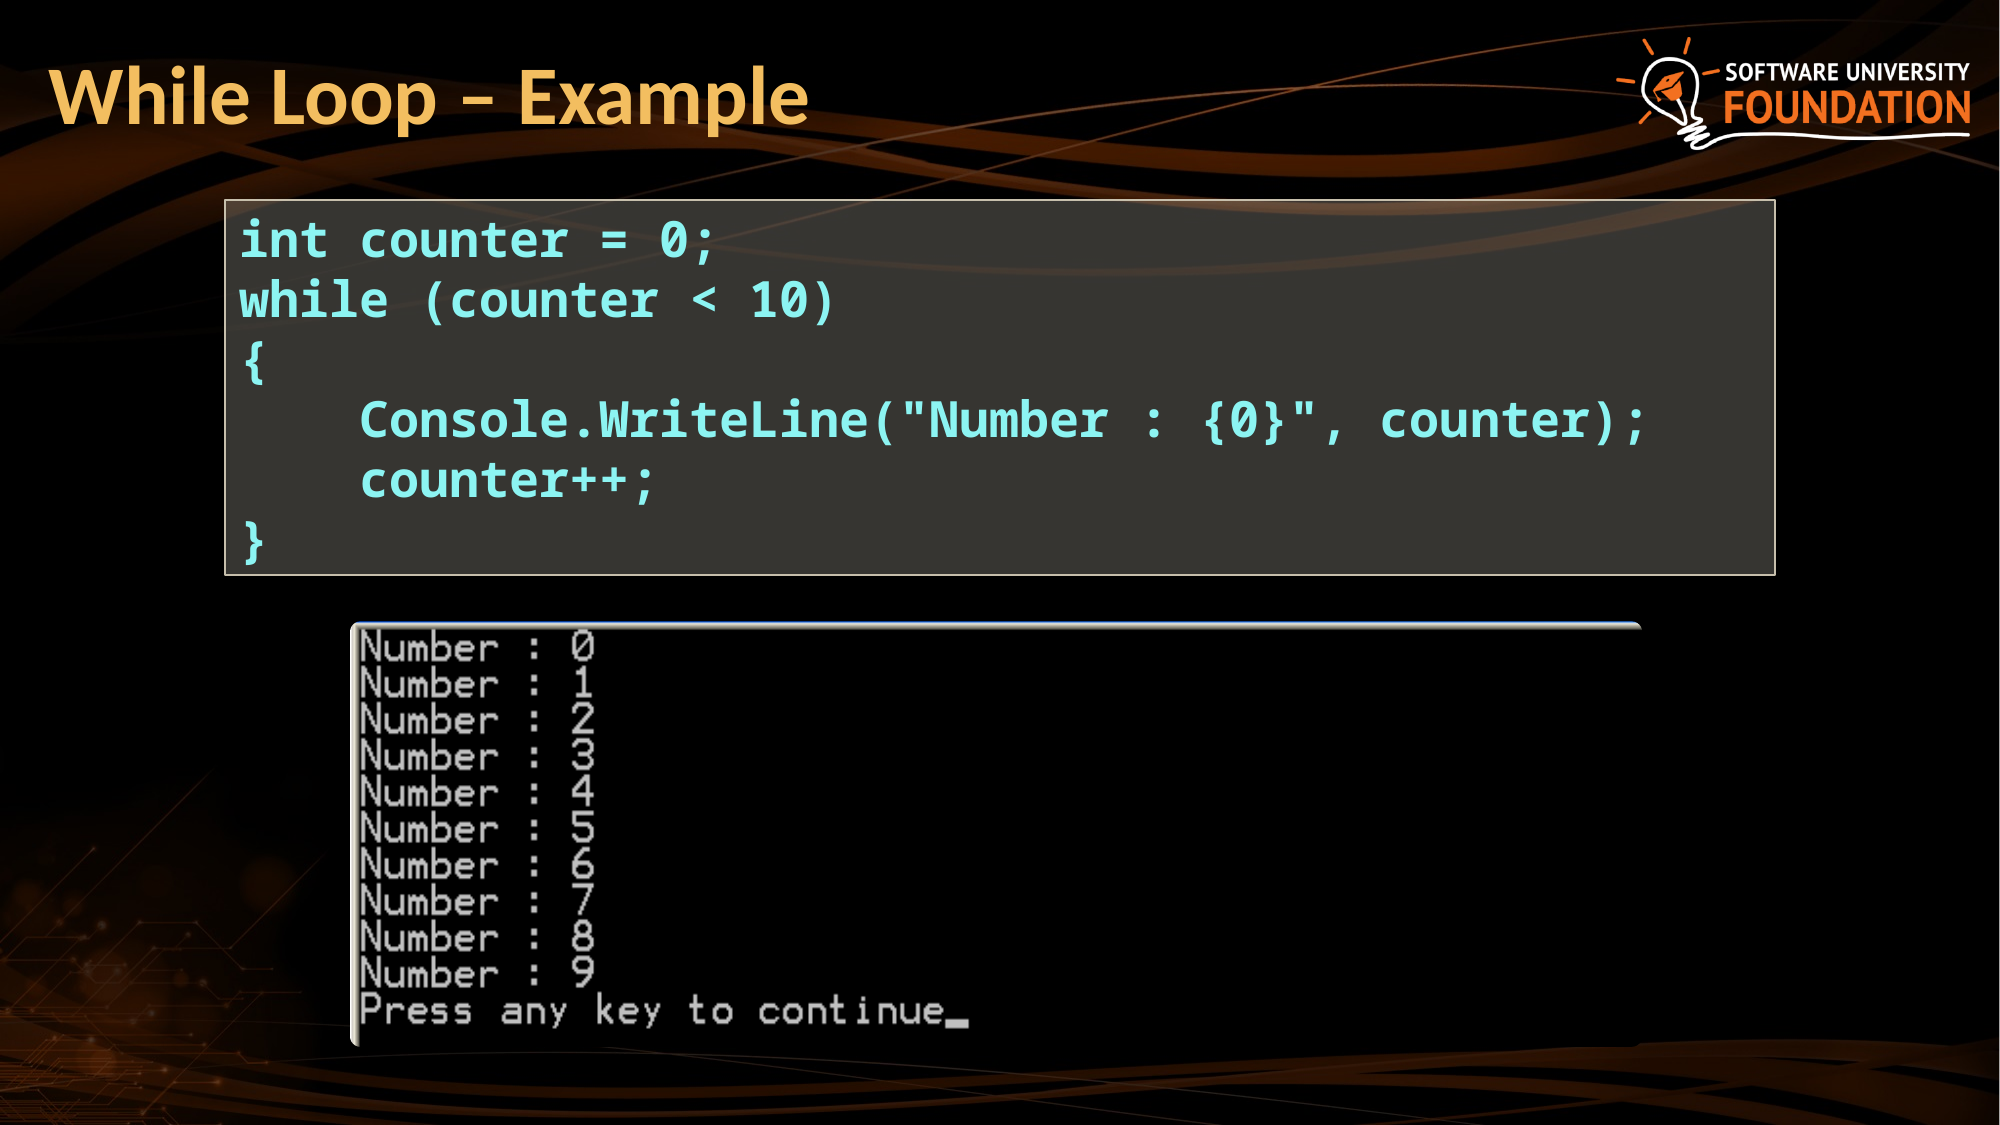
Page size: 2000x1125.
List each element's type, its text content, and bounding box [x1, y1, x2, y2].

title While Loop – Example [30, 6, 1602, 189]
text_box int counter = 0; while (counter < 10) { Console.WriteLine("Number : {0}", counter); counter++; } [224, 199, 1775, 575]
picture [0, 0, 2000, 1125]
